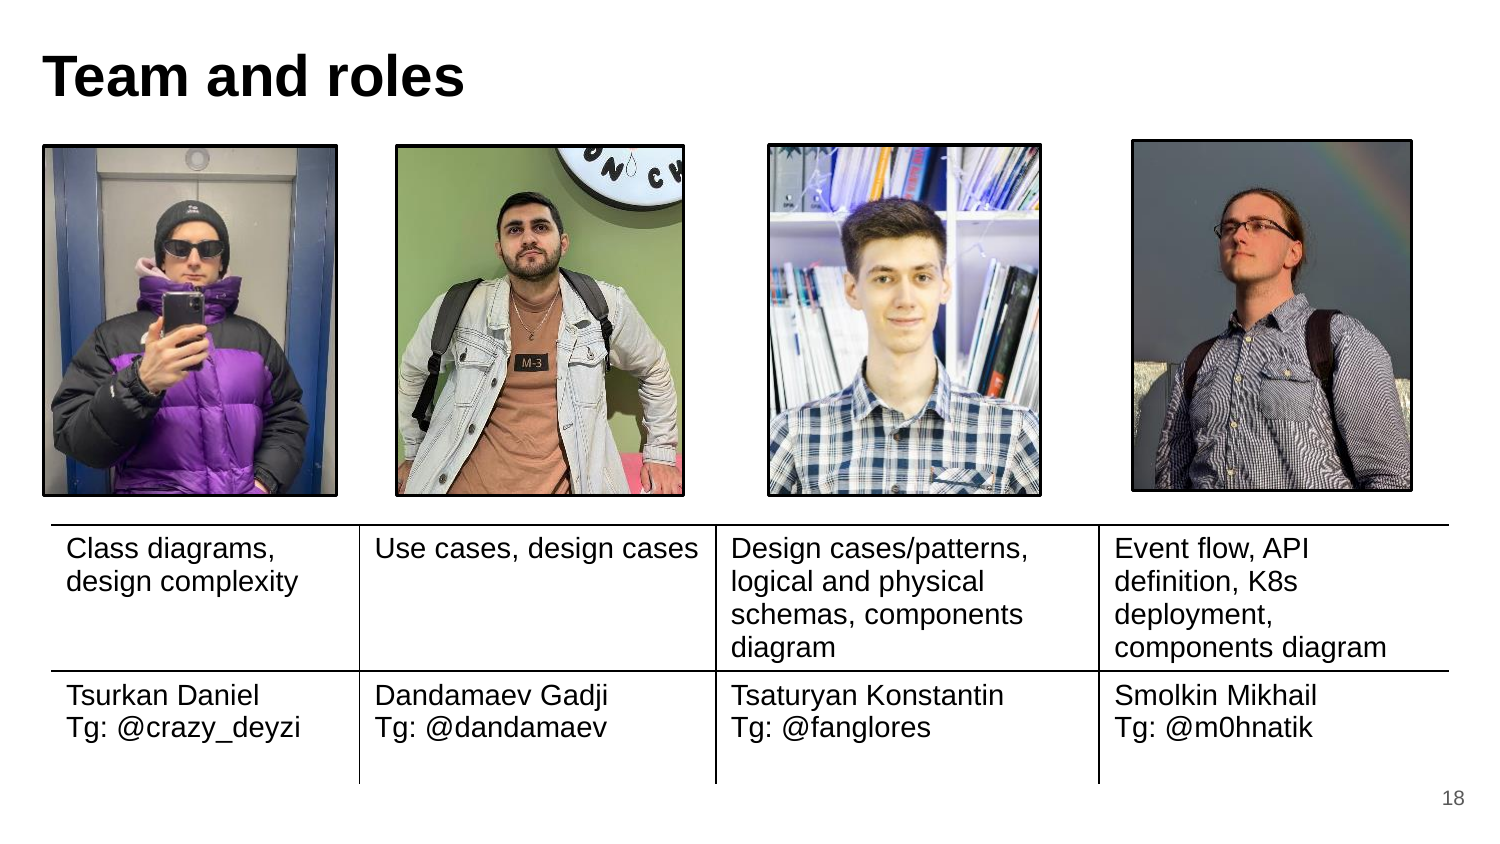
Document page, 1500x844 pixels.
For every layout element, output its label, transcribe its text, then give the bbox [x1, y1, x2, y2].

slide_number 18 [1389, 764, 1480, 830]
table_cell Tsaturyan Konstantin Tg: @fanglores [717, 672, 1098, 784]
table_cell Tsurkan Daniel Tg: @crazy_deyzi [51, 672, 359, 784]
picture [397, 147, 683, 495]
table_header Event flow, API definition, K8s deployment, components diagram [1100, 526, 1449, 670]
table_cell Smolkin Mikhail Tg: @m0hnatik [1100, 672, 1449, 784]
table_cell Dandamaev Gadji Tg: @dandamaev [360, 672, 715, 784]
table_header Class diagrams, design complexity [51, 526, 359, 670]
picture [44, 147, 336, 495]
picture [1133, 142, 1410, 490]
title Team and roles [27, 22, 1426, 117]
table_header Use cases, design cases [360, 526, 715, 670]
picture [769, 146, 1040, 494]
table_header Design cases/patterns, logical and physical schemas, components diagram [717, 526, 1098, 670]
